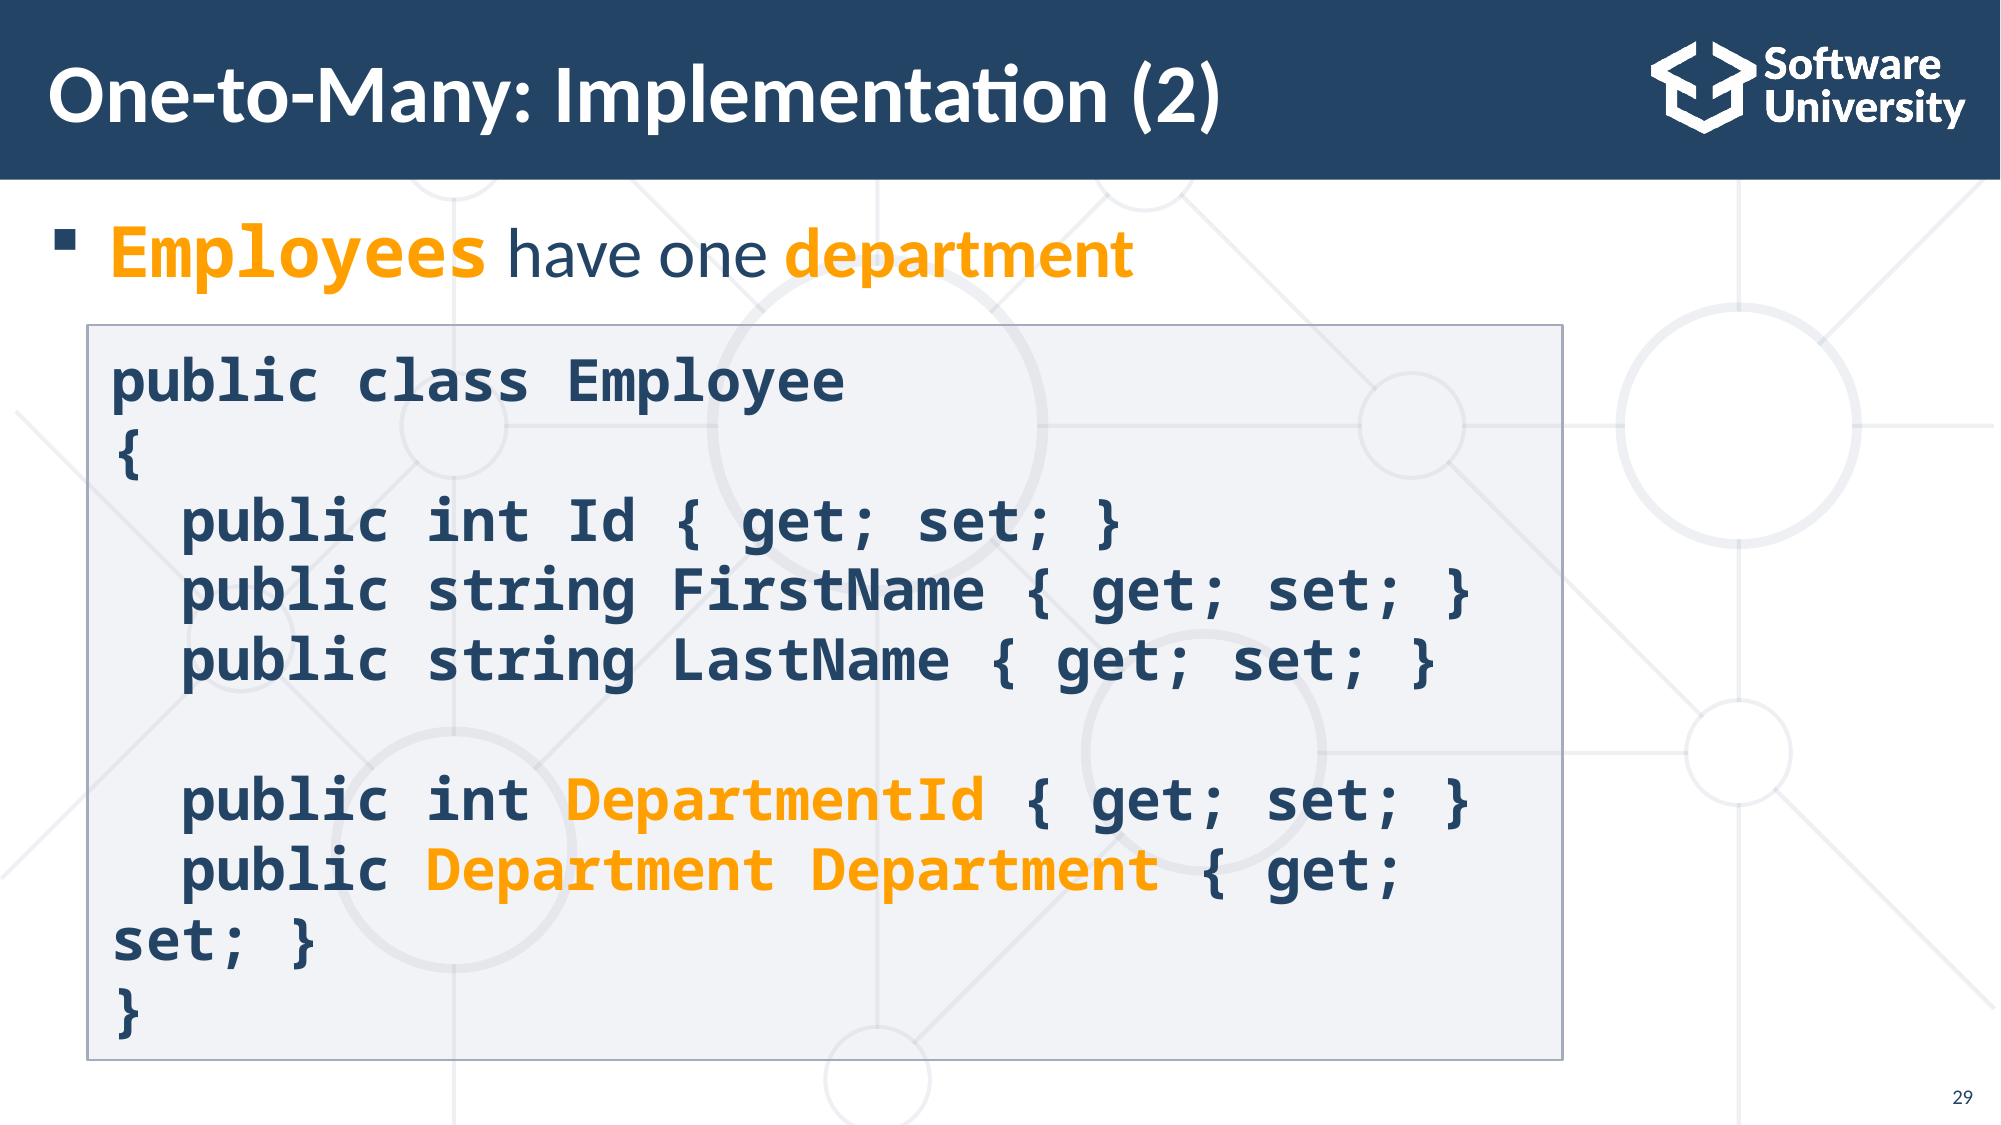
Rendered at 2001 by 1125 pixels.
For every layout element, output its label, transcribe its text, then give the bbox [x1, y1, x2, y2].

title One-to-Many: Implementation (2) [31, 16, 1625, 162]
list Employees have one department [31, 196, 1970, 1104]
picture [1651, 41, 1966, 134]
text_box public class Employee { public int Id { get; set; } public string FirstName { get; set; } public string LastName { get; set; } public int DepartmentId { get; set; } public Department Department { get; set; } } [87, 324, 1563, 1061]
slide_number 29 [1927, 1067, 1989, 1117]
